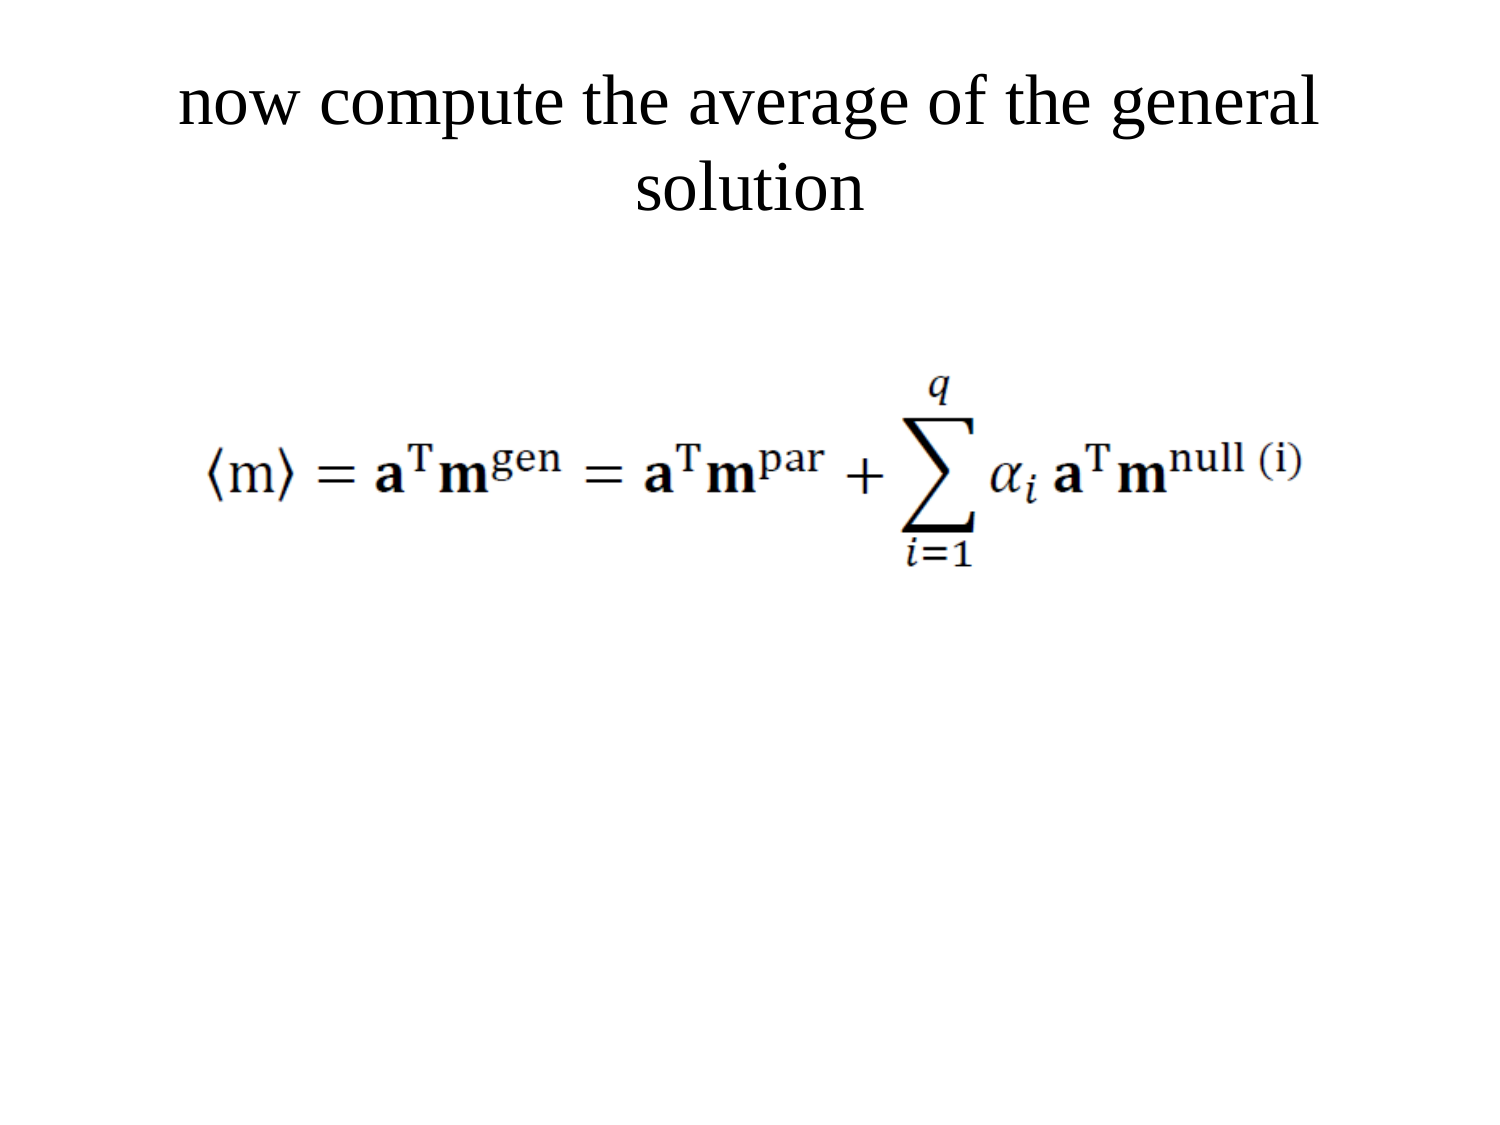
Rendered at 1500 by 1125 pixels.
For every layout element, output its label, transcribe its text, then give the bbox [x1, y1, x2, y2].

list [187, 362, 1332, 626]
title now compute the average of the general solution [75, 45, 1425, 233]
